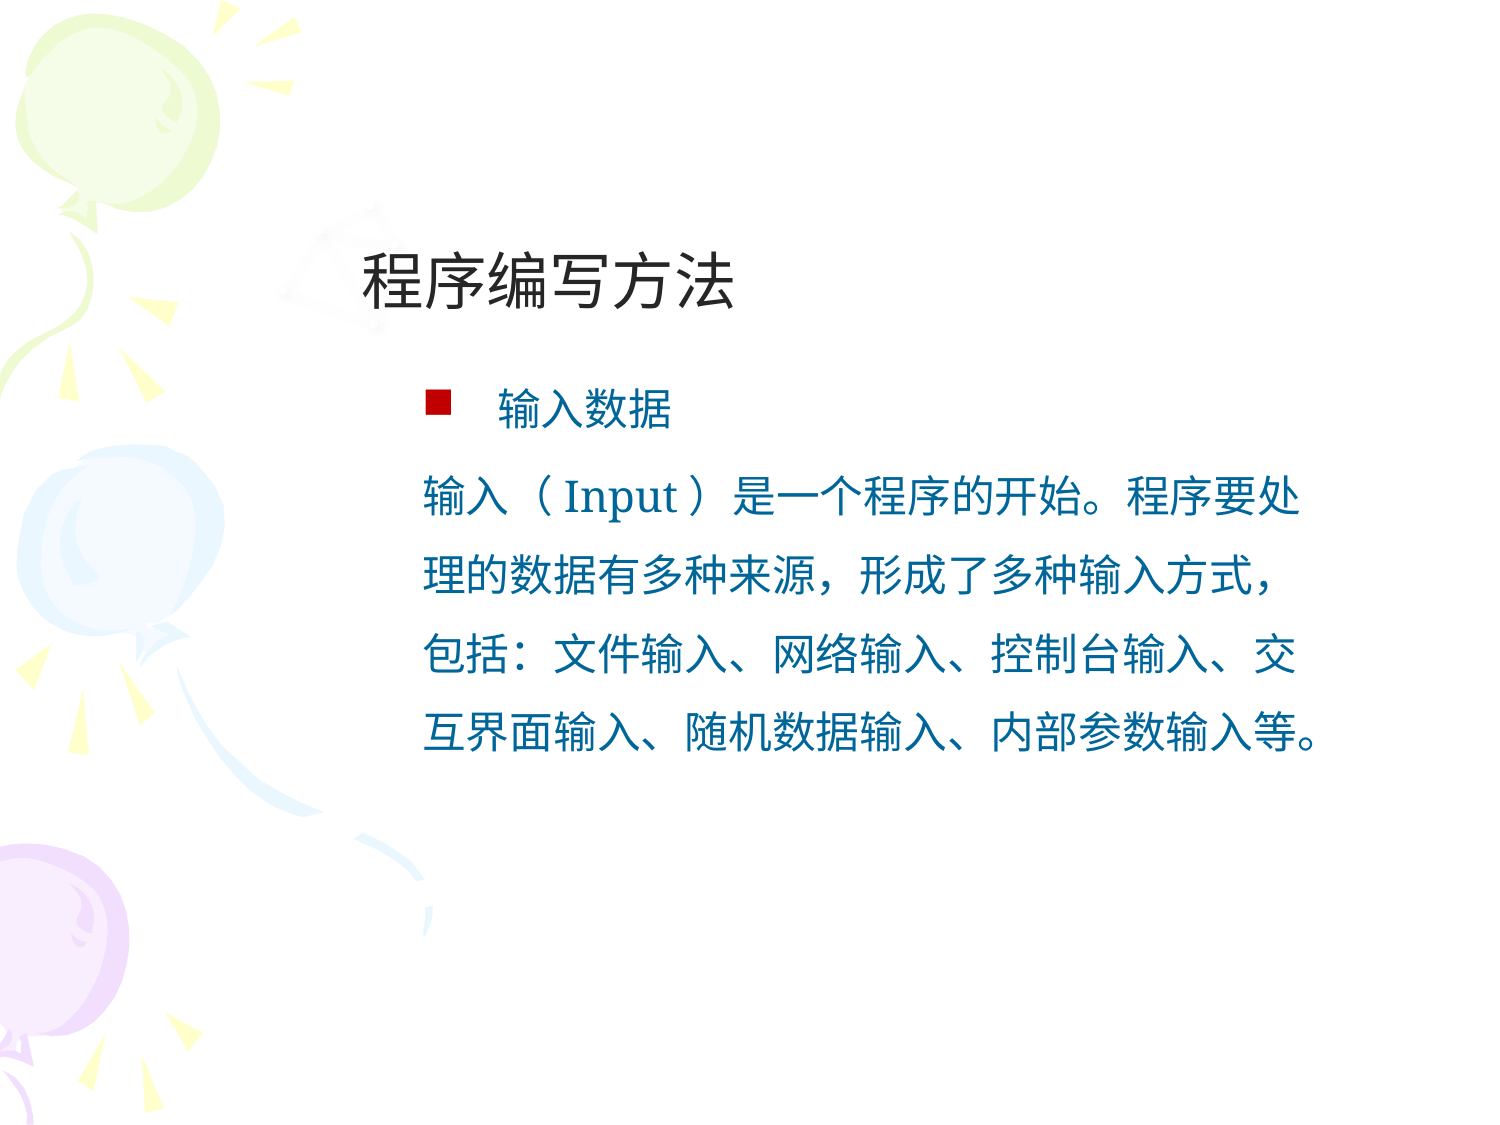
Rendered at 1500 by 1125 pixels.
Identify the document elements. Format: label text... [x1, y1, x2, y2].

text_box 输入数据 输入（Input）是一个程序的开始。程序要处理的数据有多种来源，形成了多种输入方式，包括：文件输入、网络输入、控制台输入、交互界面输入、随机数据输入、内部参数输入等。 [407, 677, 1353, 766]
text_box 输入数据 输入（Input）是一个程序的开始。程序要处理的数据有多种来源，形成了多种输入方式，包括：文件输入、网络输入、控制台输入、交互界面输入、随机数据输入、内部参数输入等。 [407, 348, 1353, 615]
text_box 程序编写方法 [427, 234, 1229, 325]
picture [271, 189, 423, 342]
text_box [343, 615, 1500, 677]
